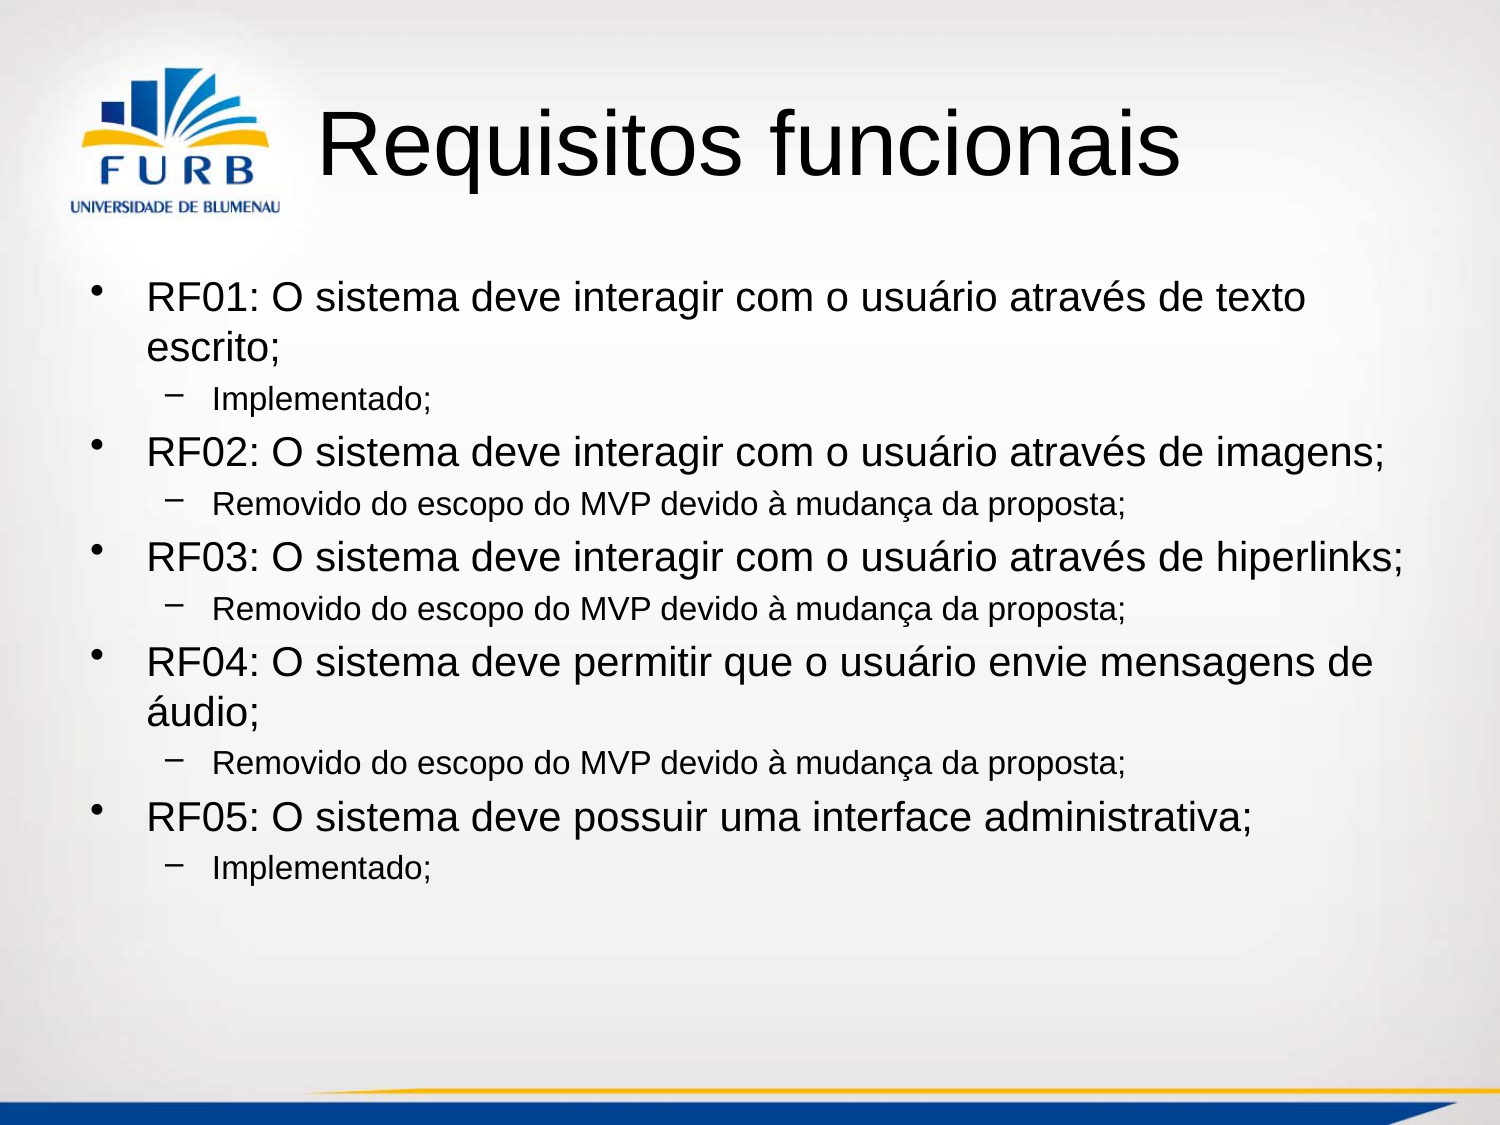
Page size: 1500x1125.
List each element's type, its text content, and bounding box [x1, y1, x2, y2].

picture [0, 0, 1500, 1125]
list RF01: O sistema deve interagir com o usuário através de texto escrito; Implementado; RF02: O sistema deve interagir com o usuário através de imagens; Removido do escopo do MVP devido à mudança da proposta; RF03: O sistema deve interagir com o usuário através de hiperlinks; Removido do escopo do MVP devido à mudança da proposta; RF04: O sistema deve permitir que o usuário envie mensagens de áudio; Removido do escopo do MVP devido à mudança da proposta; RF05: O sistema deve possuir uma interface administrativa; Implementado; [75, 262, 1425, 1005]
title Requisitos funcionais [75, 45, 1425, 233]
